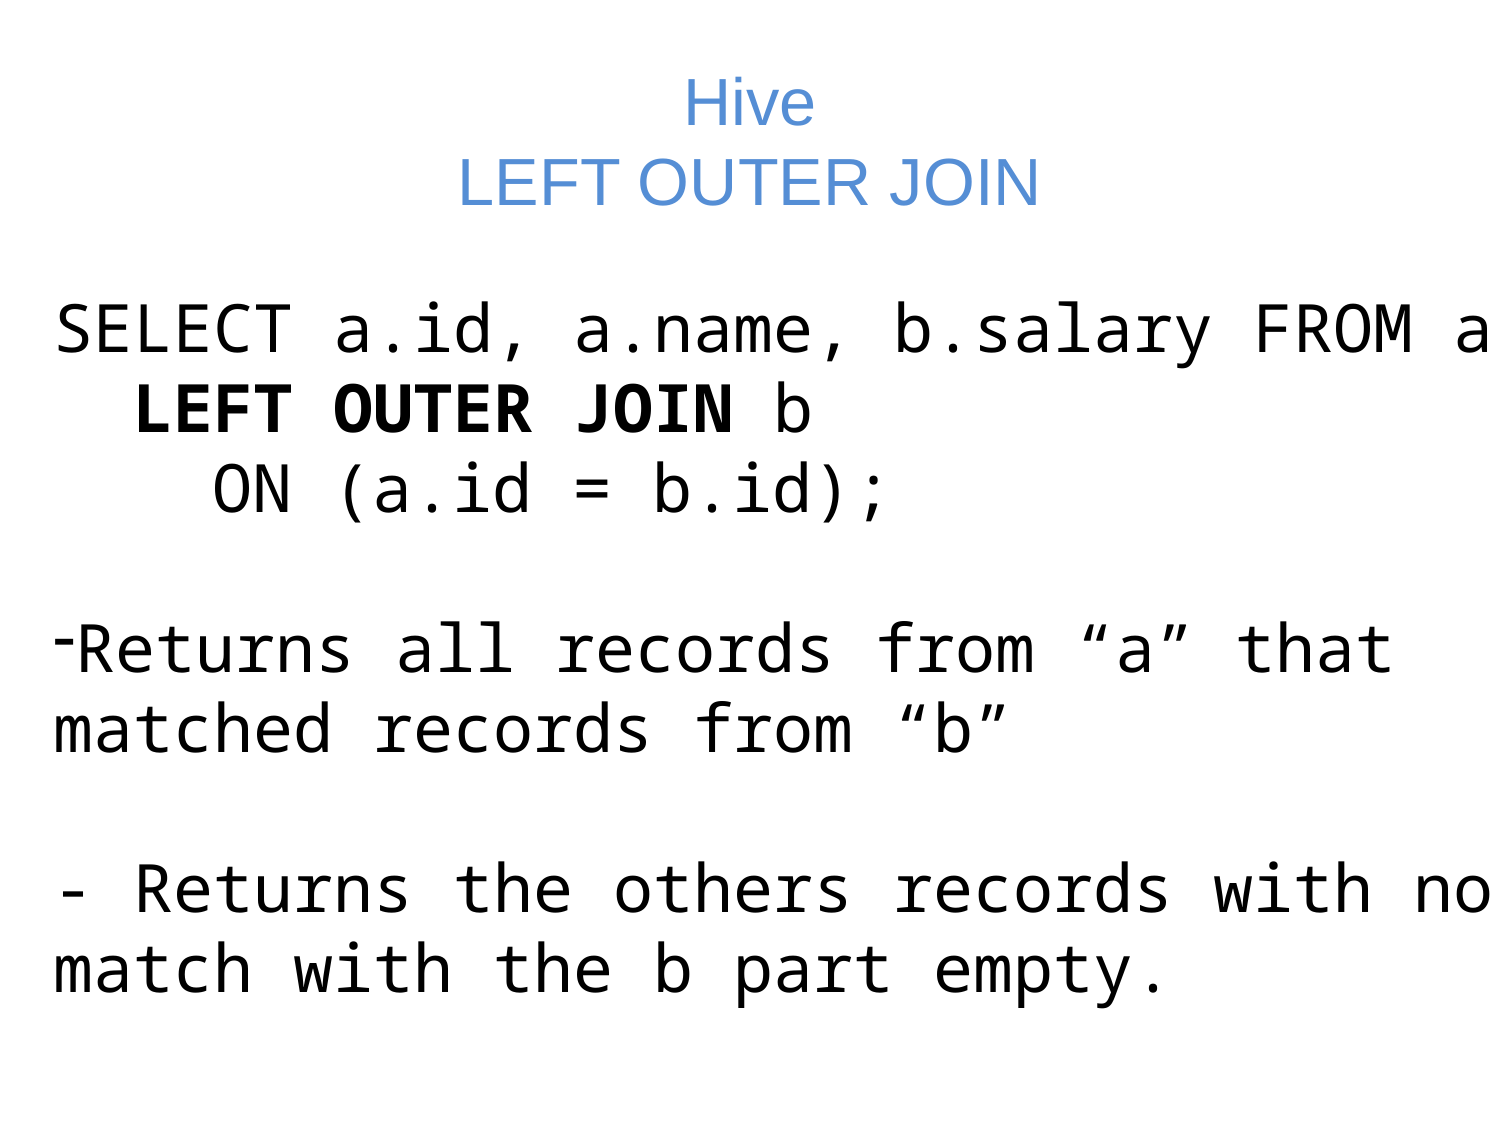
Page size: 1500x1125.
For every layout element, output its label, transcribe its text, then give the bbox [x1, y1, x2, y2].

title Hive LEFT OUTER JOIN [75, 45, 1425, 233]
text_box SELECT a.id, a.name, b.salary FROM a LEFT OUTER JOIN b ON (a.id = b.id); Returns all records from “a” that matched records from “b” - Returns the others records with no match with the b part empty. [38, 278, 1500, 1125]
